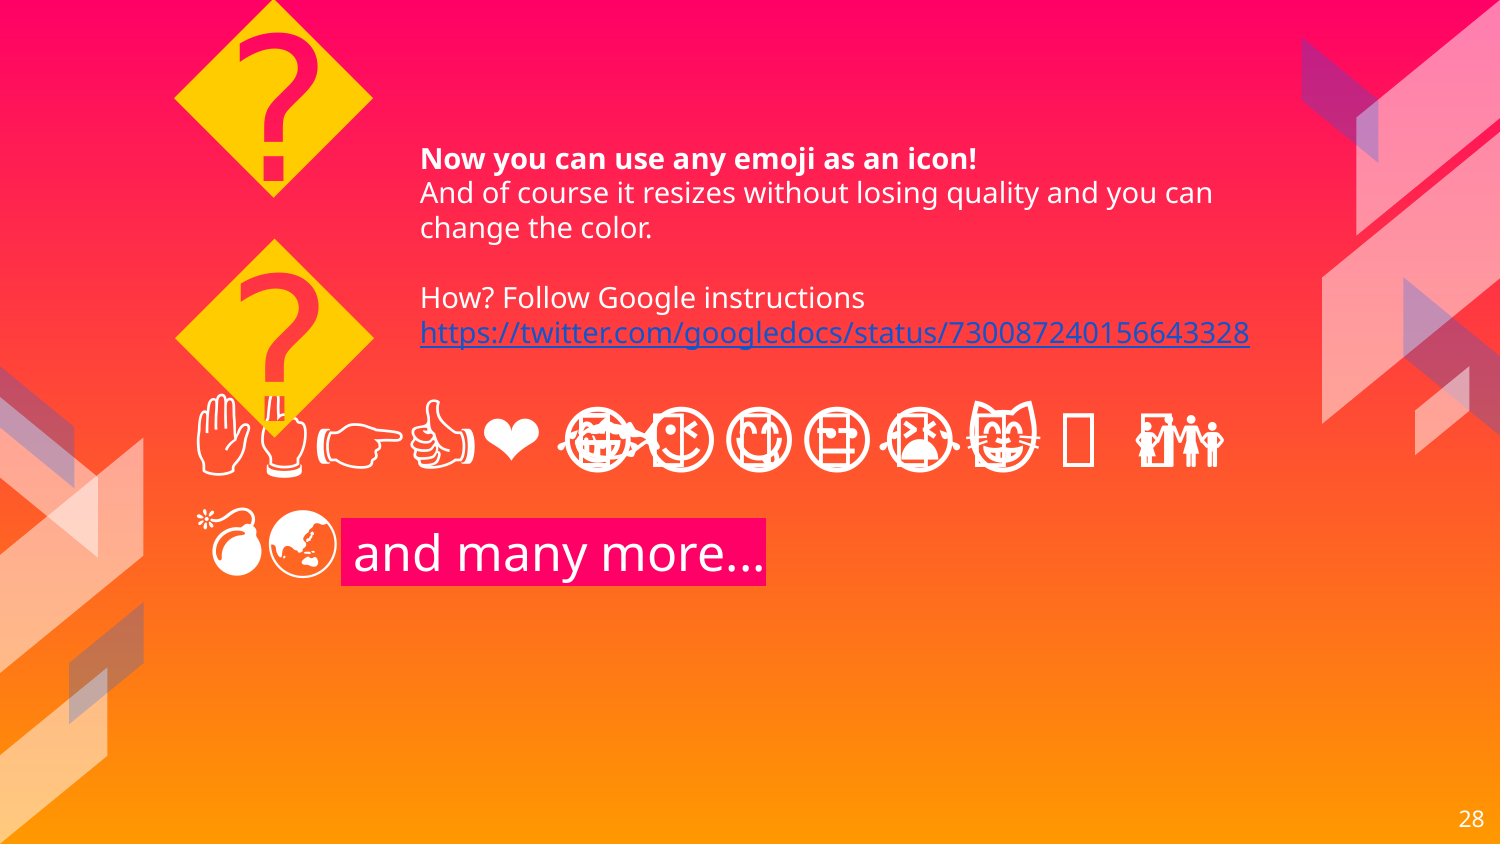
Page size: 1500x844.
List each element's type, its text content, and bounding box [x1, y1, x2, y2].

text_box 😉 [156, 115, 393, 328]
text_box Now you can use any emoji as an icon! And of course it resizes without losing quality and you can change the color. How? Follow Google instructions https://twitter.com/googledocs/status/730087240156643328 [404, 124, 1296, 352]
slide_number 28 [1403, 789, 1500, 844]
text_box ✋👆👉👍👤👦👧👨👩👪💃🏃💑❤😂😉😋😒😭👶😸🐟🍒🍔💣📌📖🔨🎃🎈🎨🏈🏰🌏🔌🔑 and many more... [178, 364, 1289, 787]
